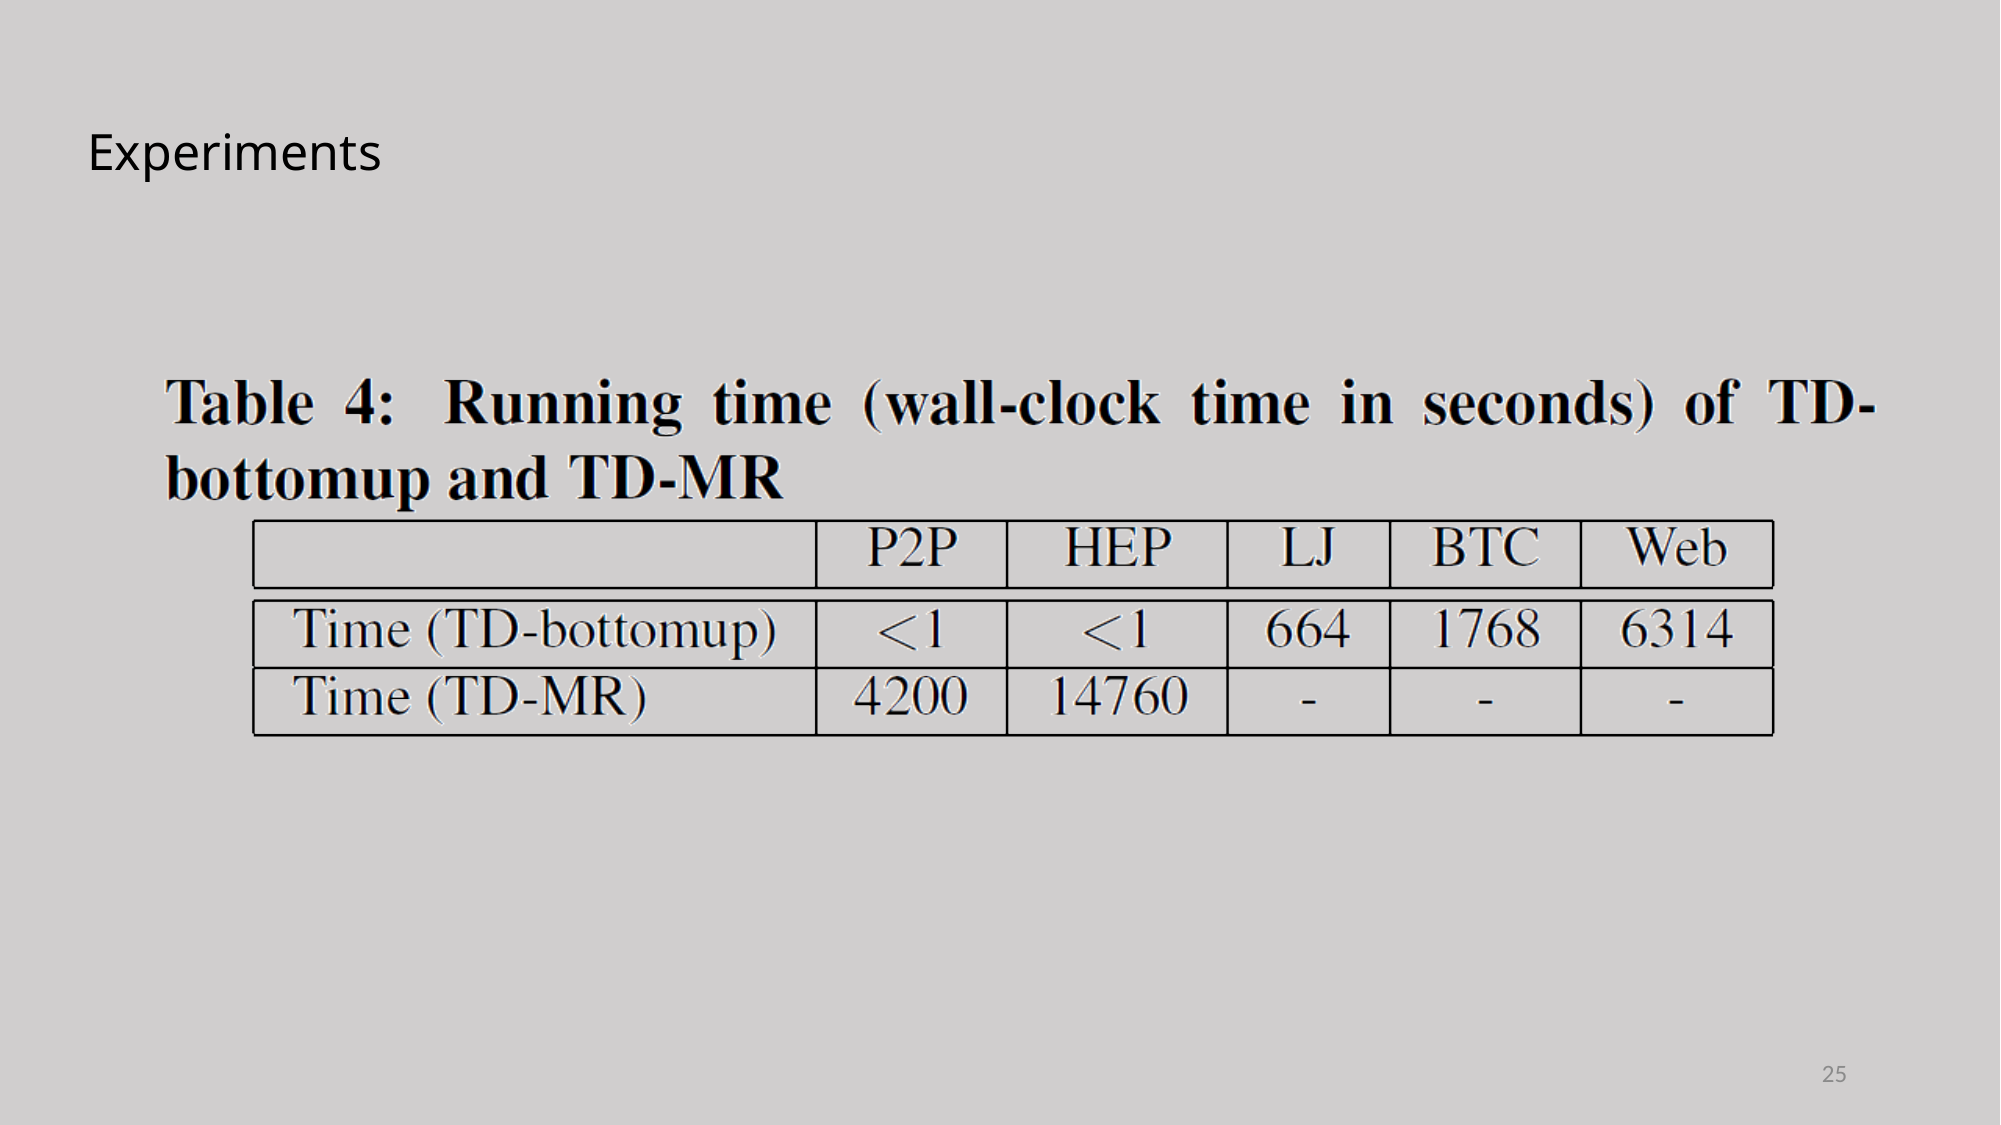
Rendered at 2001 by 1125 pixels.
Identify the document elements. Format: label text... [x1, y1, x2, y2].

text_box Experiments [72, 83, 398, 188]
slide_number 25 [1412, 1042, 1863, 1103]
picture [138, 355, 1908, 781]
